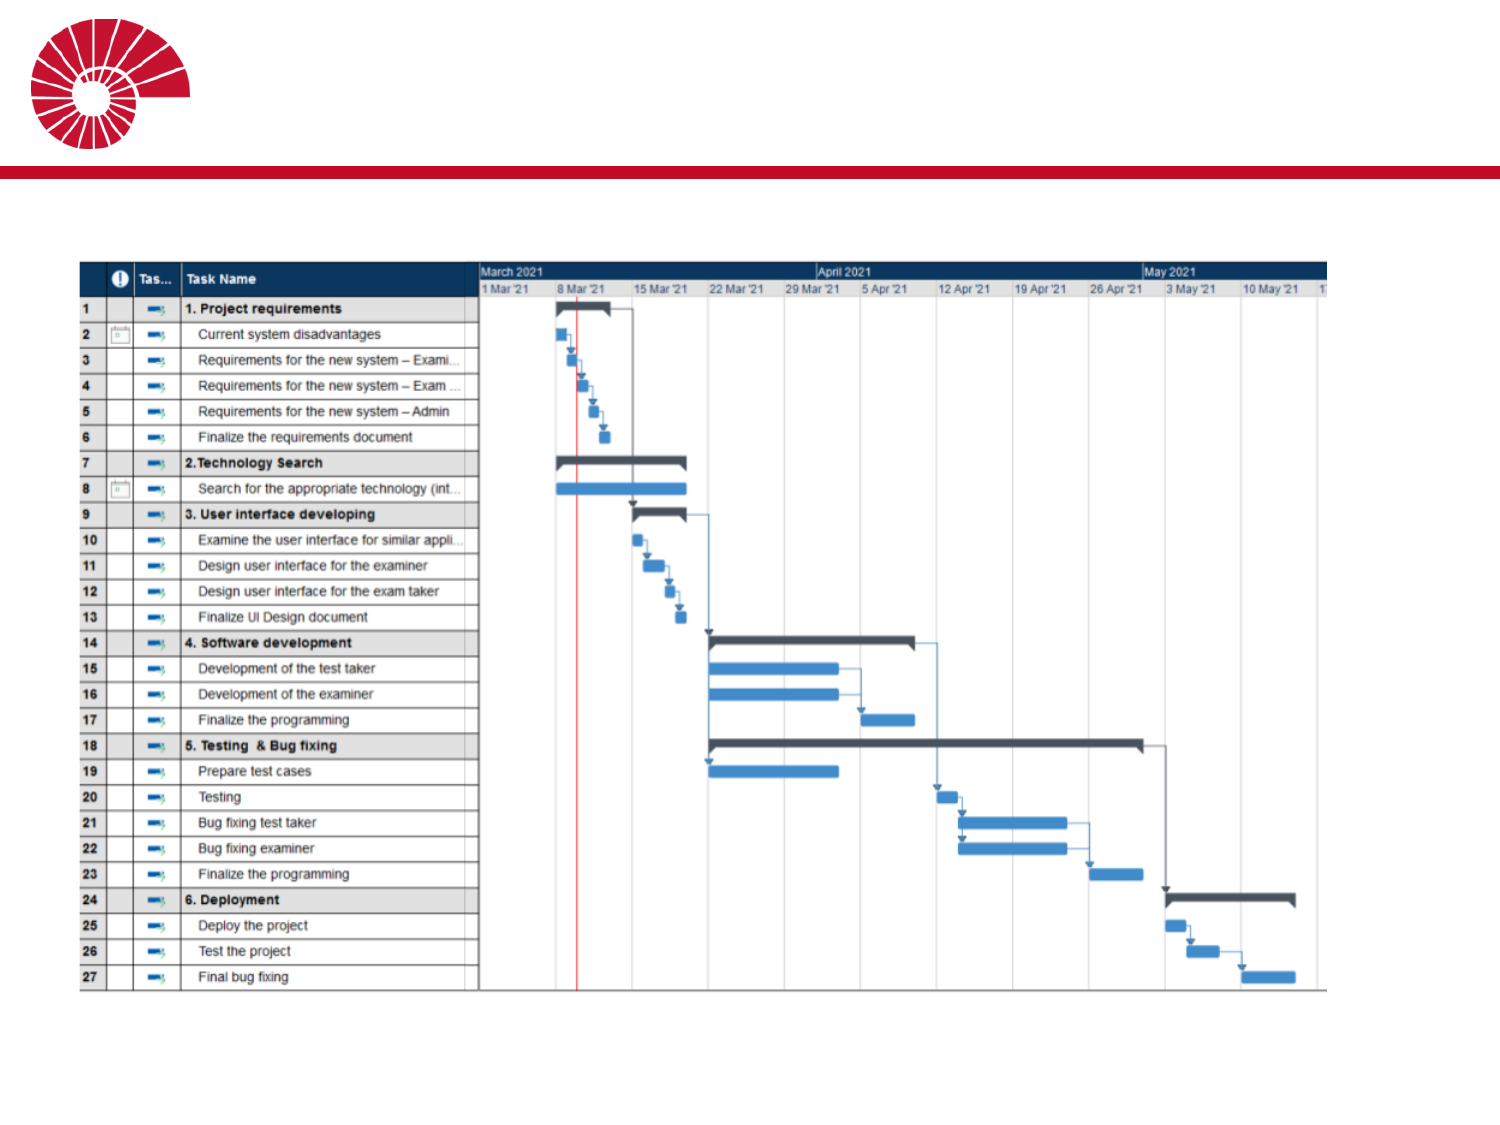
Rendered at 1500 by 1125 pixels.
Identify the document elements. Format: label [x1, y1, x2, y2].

picture [31, 19, 190, 149]
list [74, 255, 1327, 998]
